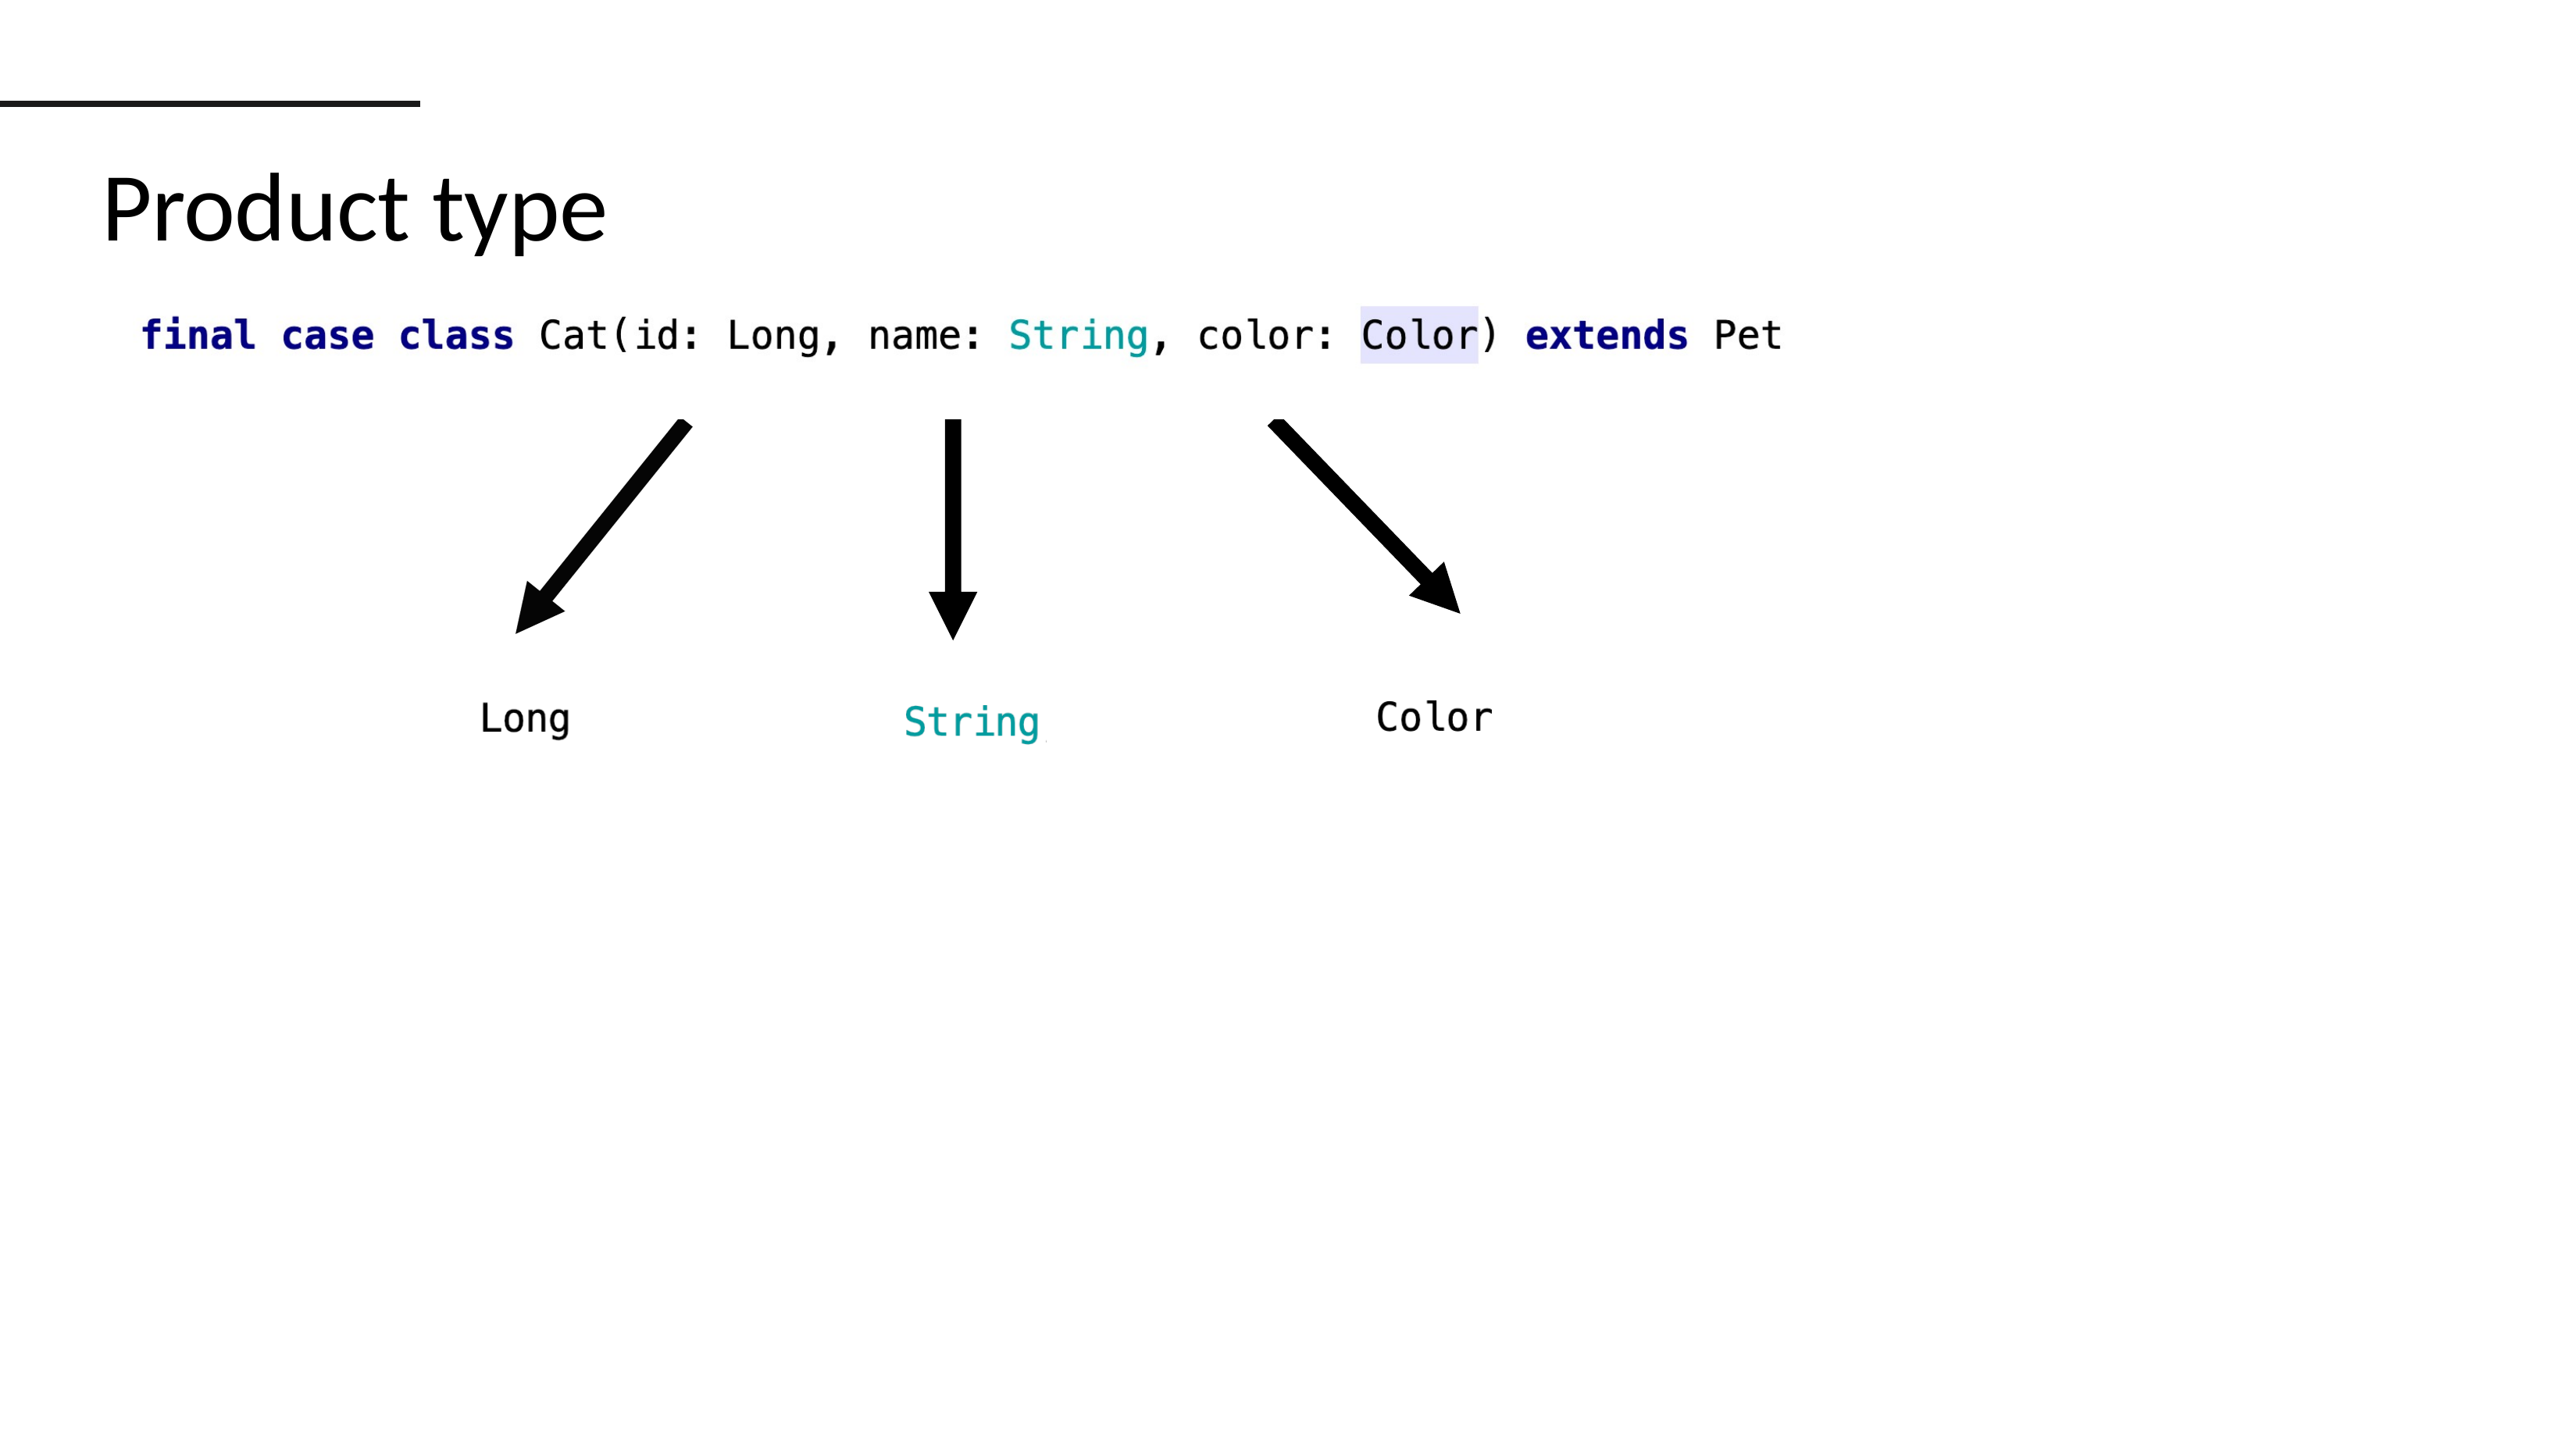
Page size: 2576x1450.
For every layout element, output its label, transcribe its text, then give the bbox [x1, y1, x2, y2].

picture [905, 705, 1047, 745]
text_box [81, 303, 1924, 748]
title Product type [100, 141, 613, 301]
